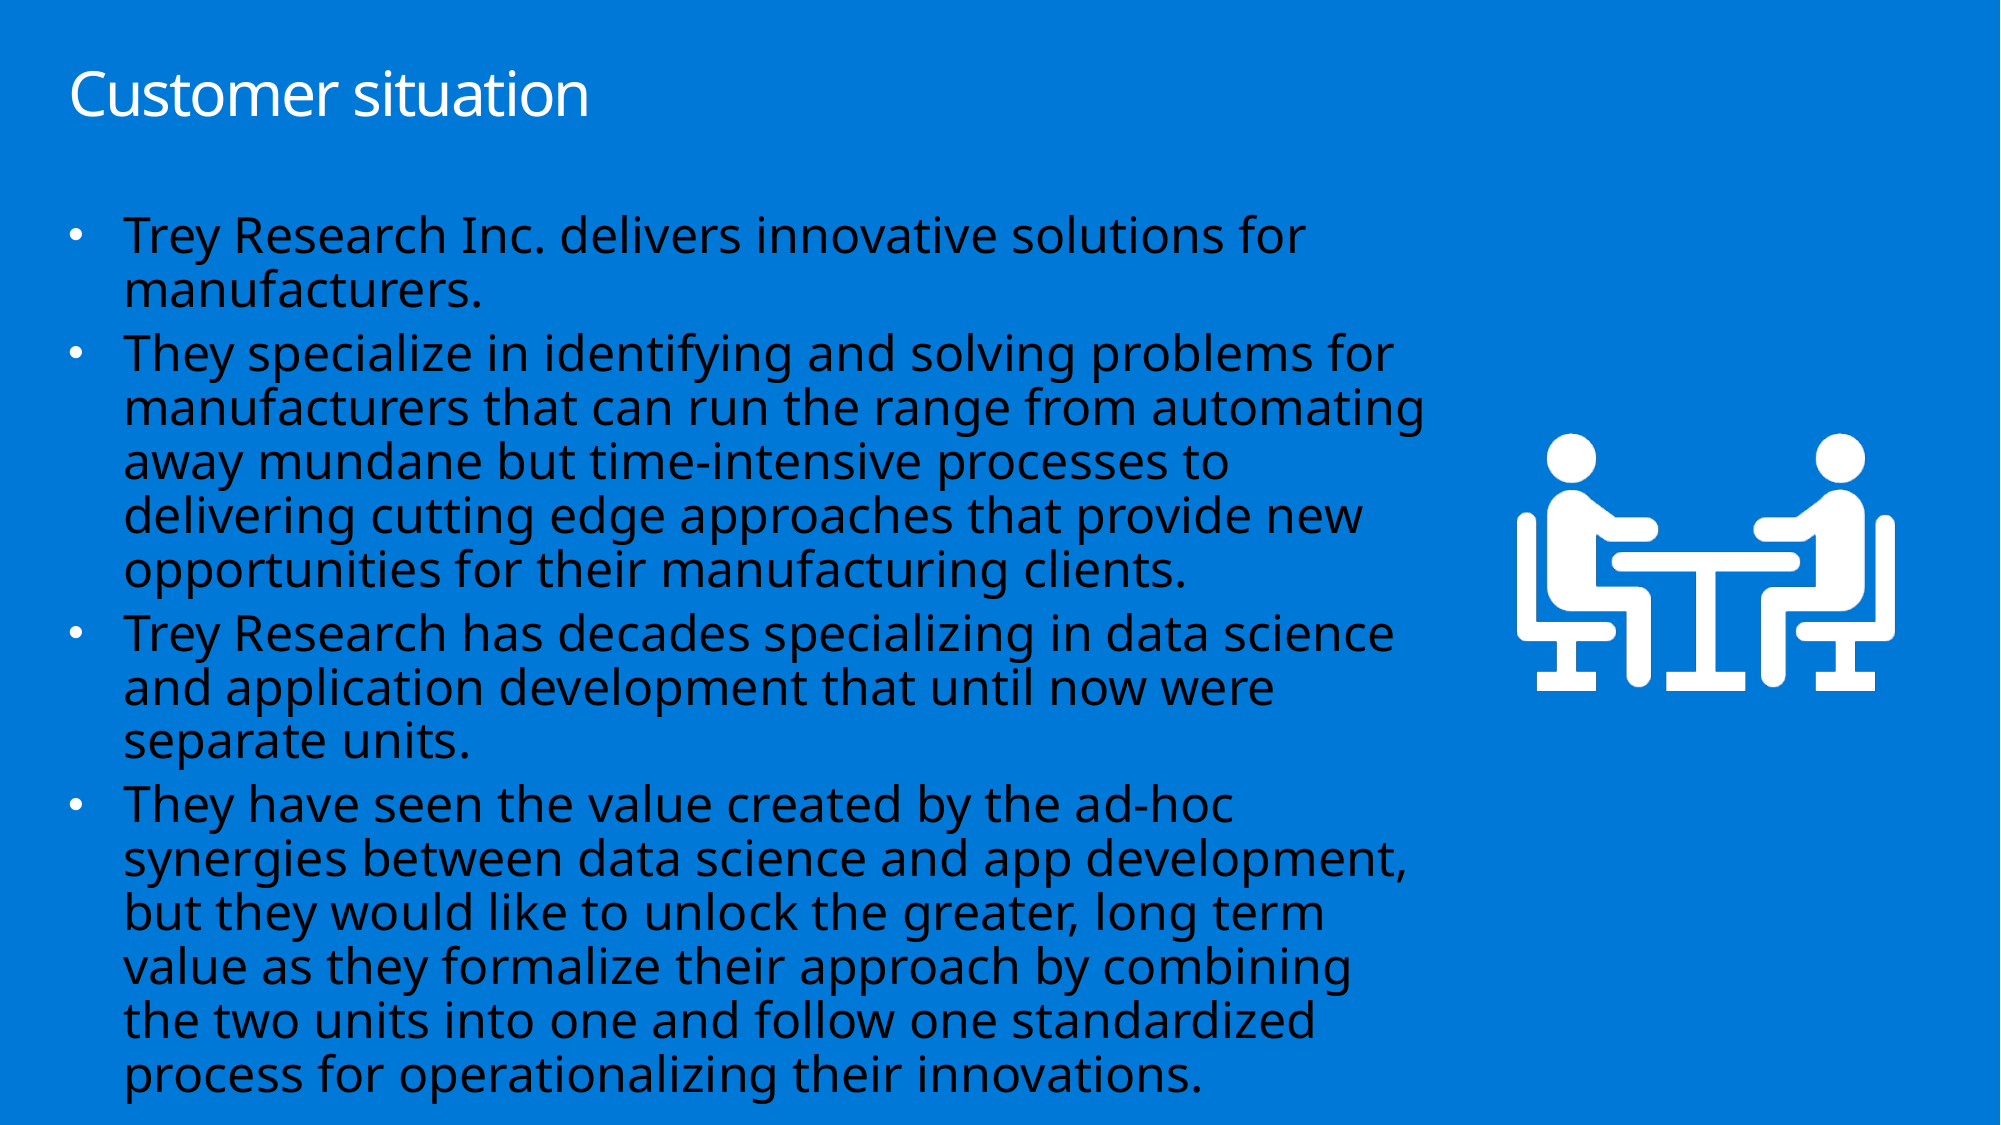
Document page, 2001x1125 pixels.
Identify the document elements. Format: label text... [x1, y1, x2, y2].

list Trey Research Inc. delivers innovative solutions for manufacturers. They specialize in identifying and solving problems for manufacturers that can run the range from automating away mundane but time-intensive processes to delivering cutting edge approaches that provide new opportunities for their manufacturing clients. Trey Research has decades specializing in data science and application development that until now were separate units. They have seen the value created by the ad-hoc synergies between data science and app development, but they would like to unlock the greater, long term value as they formalize their approach by combining the two units into one and follow one standardized process for operationalizing their innovations. [44, 195, 1468, 1047]
picture [1466, 323, 1945, 802]
title Customer situation [44, 47, 1957, 196]
